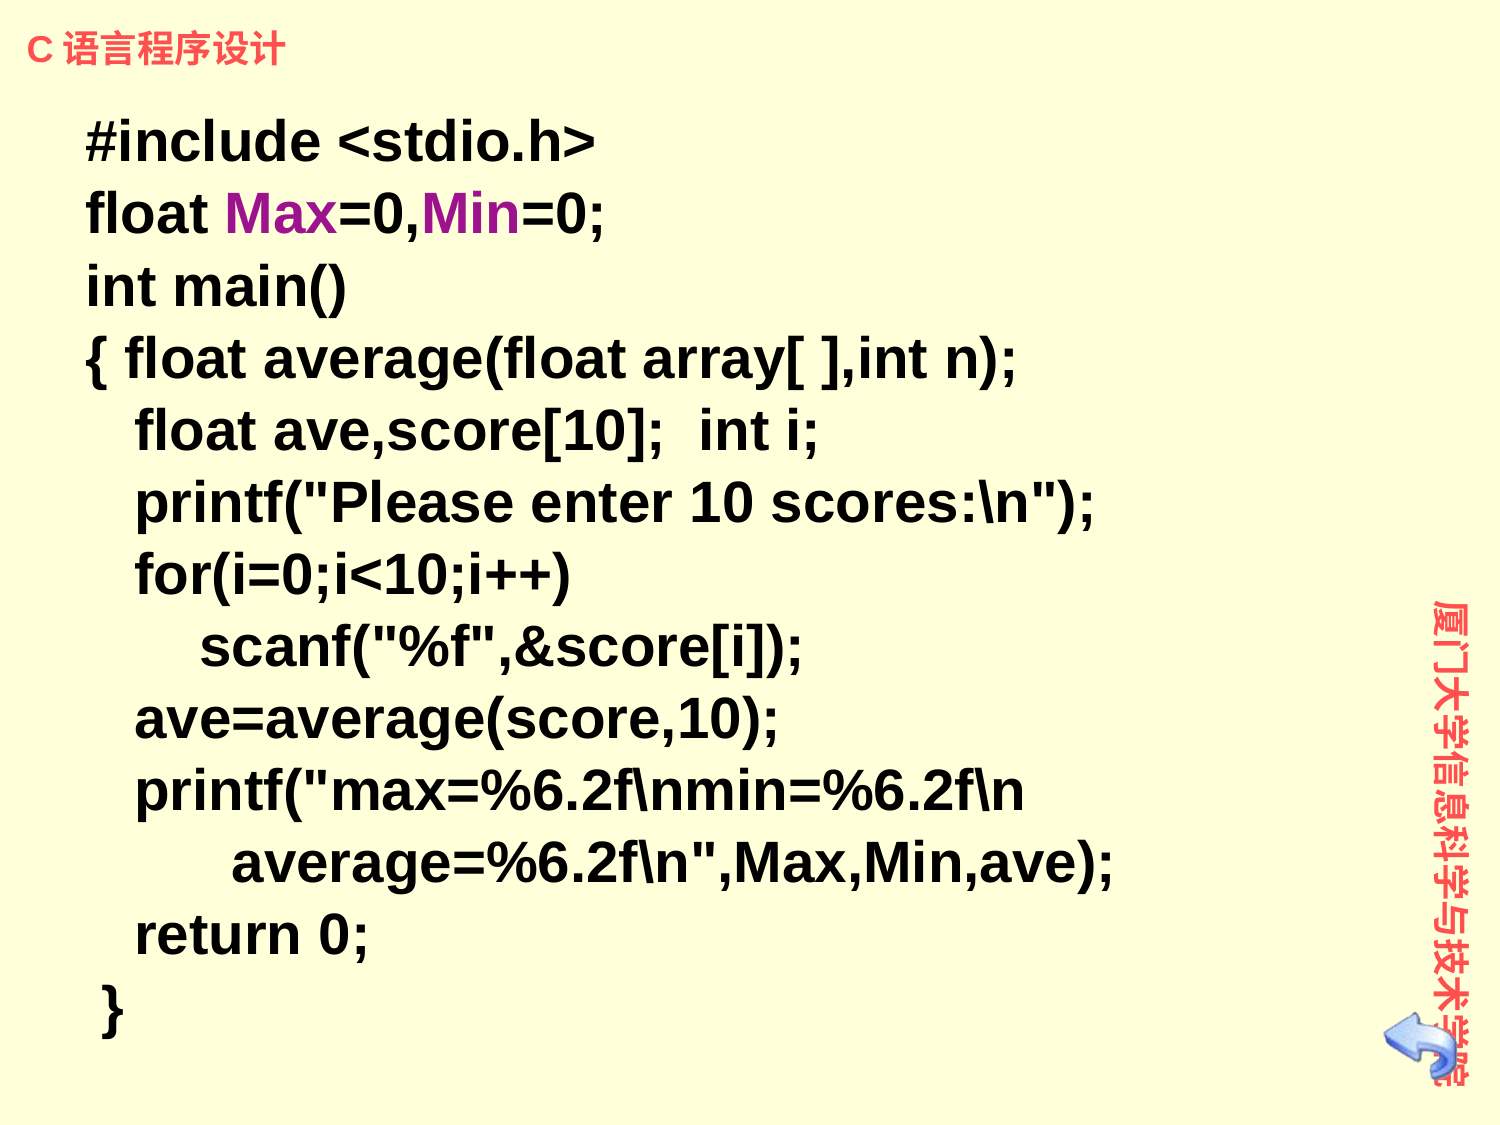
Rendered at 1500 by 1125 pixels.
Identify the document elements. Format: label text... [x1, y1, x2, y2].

picture [1382, 1007, 1461, 1086]
list #include <stdio.h> float Max=0,Min=0; int main() { float average(float array[ ],int n); float ave,score[10]; int i; printf("Please enter 10 scores:\n"); for(i=0;i<10;i++) scanf("%f",&score[i]); ave=average(score,10); printf("max=%6.2f\nmin=%6.2f\n average=%6.2f\n",Max,Min,ave); return 0; } [70, 105, 1454, 1102]
